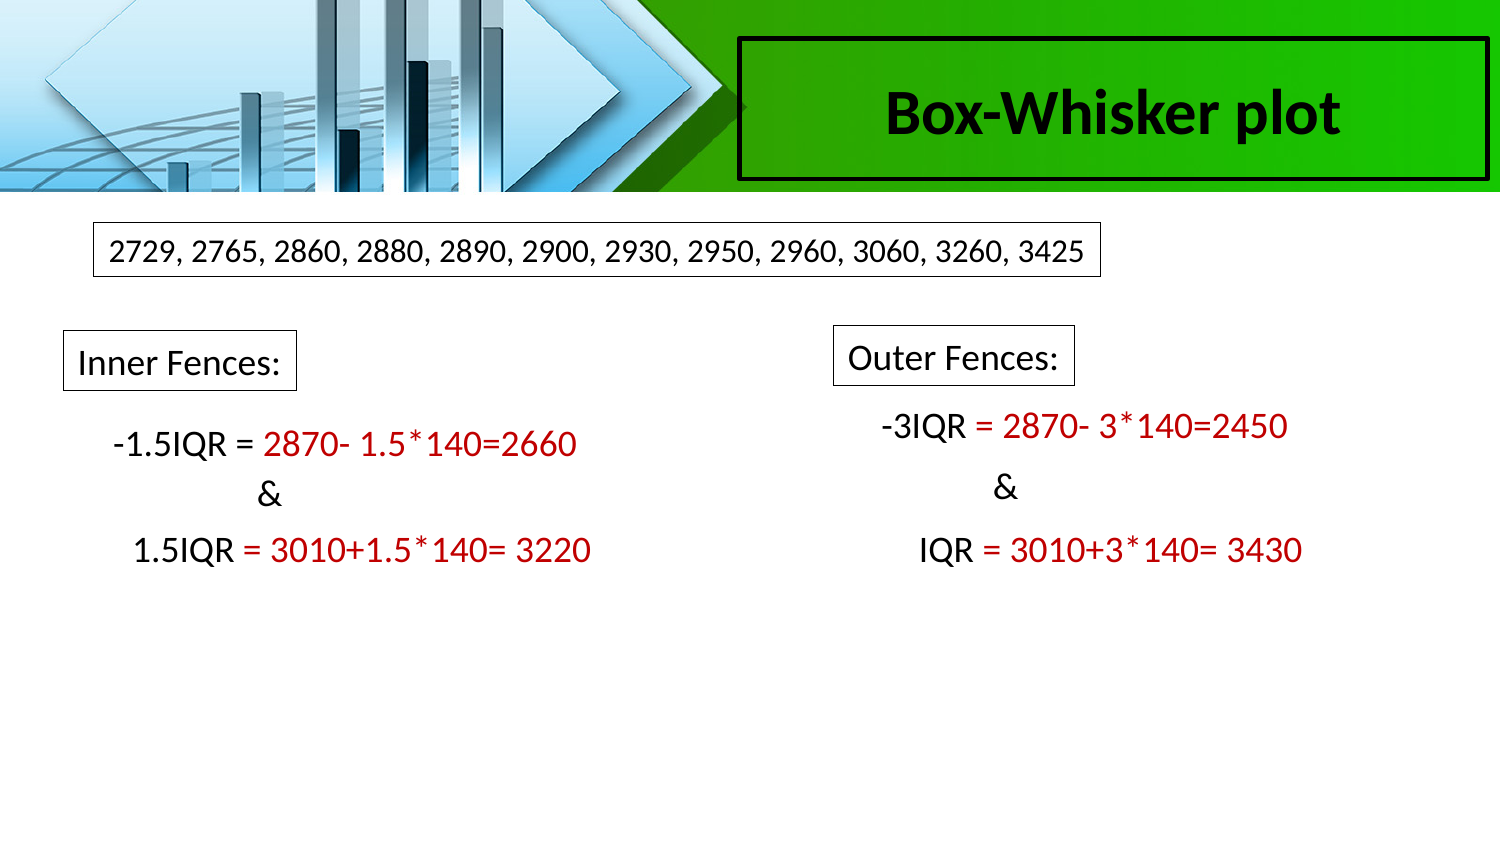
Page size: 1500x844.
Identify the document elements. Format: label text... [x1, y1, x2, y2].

text_box 2729, 2765, 2860, 2880, 2890, 2900, 2930, 2950, 2960, 3060, 3260, 3425 [93, 222, 1101, 277]
text_box Box-Whisker plot [739, 38, 1488, 179]
text_box & [242, 461, 298, 522]
text_box Outer Fences: [833, 325, 1075, 386]
picture [0, 0, 1500, 844]
text_box & [978, 454, 1034, 515]
text_box Inner Fences: [63, 330, 297, 391]
